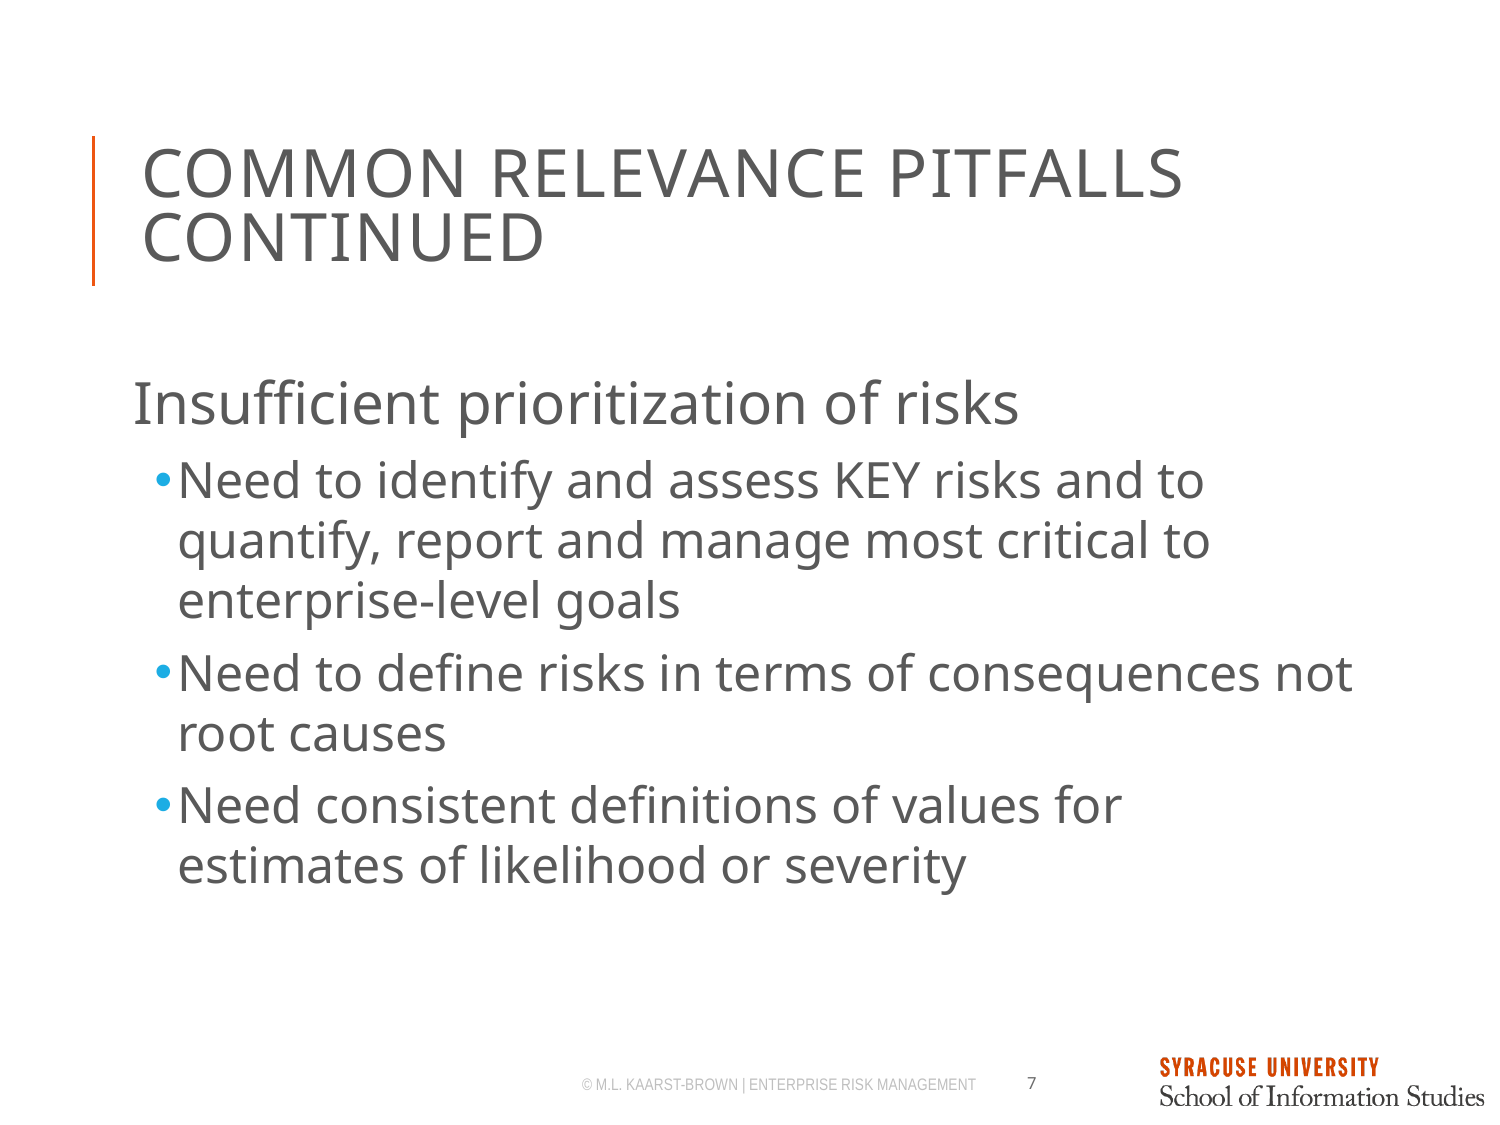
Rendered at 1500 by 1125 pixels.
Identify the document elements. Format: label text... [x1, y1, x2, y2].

slide_number 7 [1012, 1061, 1149, 1107]
footer © M.L. Kaarst-Brown | Enterprise Risk Management [283, 1061, 993, 1106]
picture [1141, 1038, 1500, 1125]
title Common Relevance Pitfalls Continued [126, 99, 1322, 322]
list Insufficient prioritization of risks Need to identify and assess KEY risks and to quantify, report and manage most critical to enterprise-level goals Need to define risks in terms of consequences not root causes Need consistent definitions of values for estimates of likelihood or severity [126, 358, 1363, 1035]
